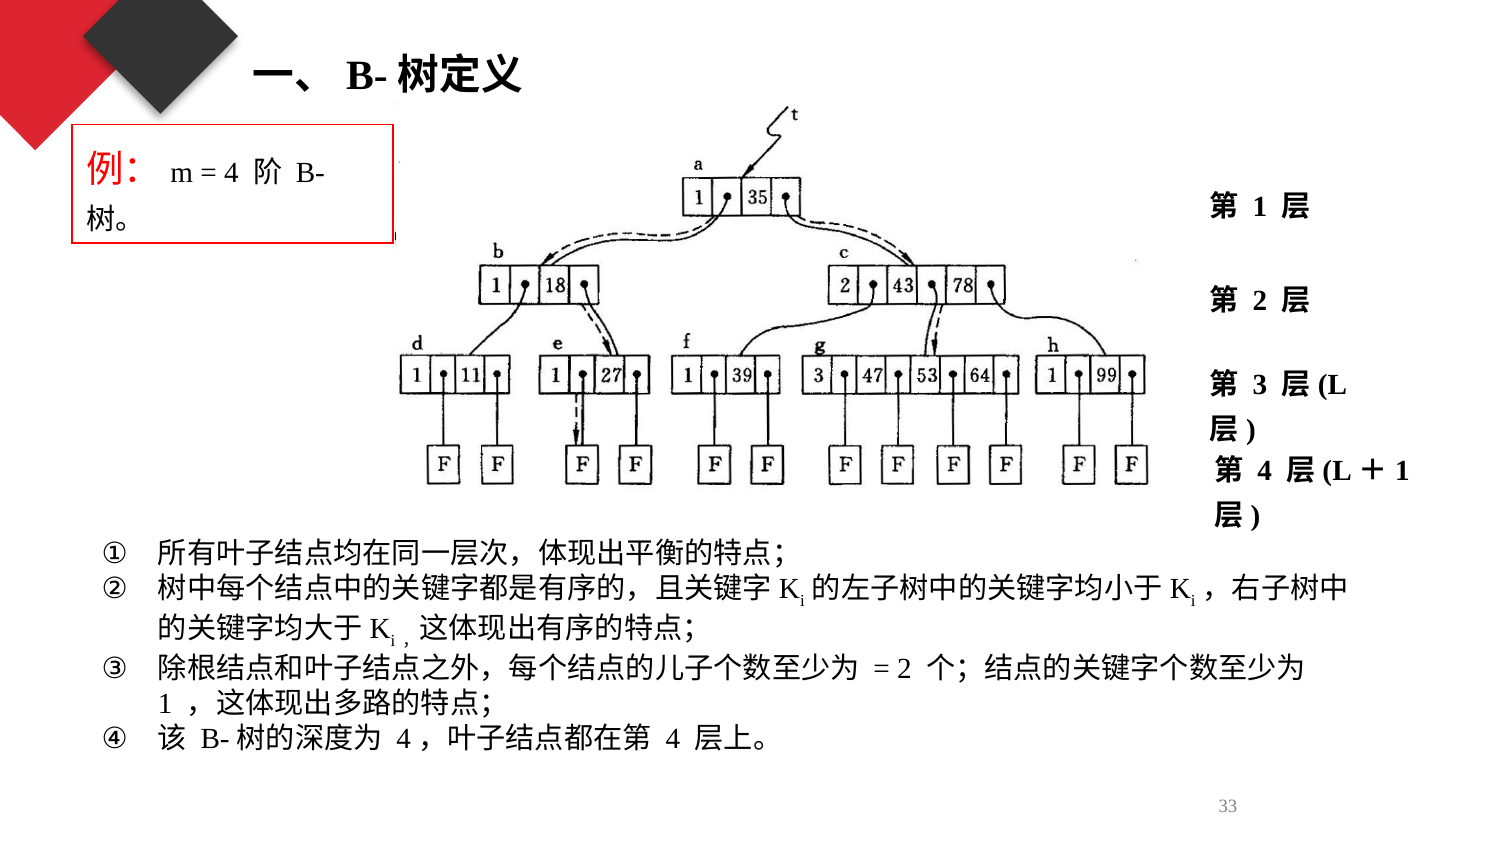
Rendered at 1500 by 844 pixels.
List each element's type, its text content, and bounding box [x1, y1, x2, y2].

slide_number 33 [1059, 782, 1397, 827]
text_box 例：m = 4 阶 B- 树。 [71, 124, 393, 243]
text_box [395, 102, 1442, 500]
text_box 一、B-树定义 [238, 25, 587, 106]
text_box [0, 0, 238, 151]
